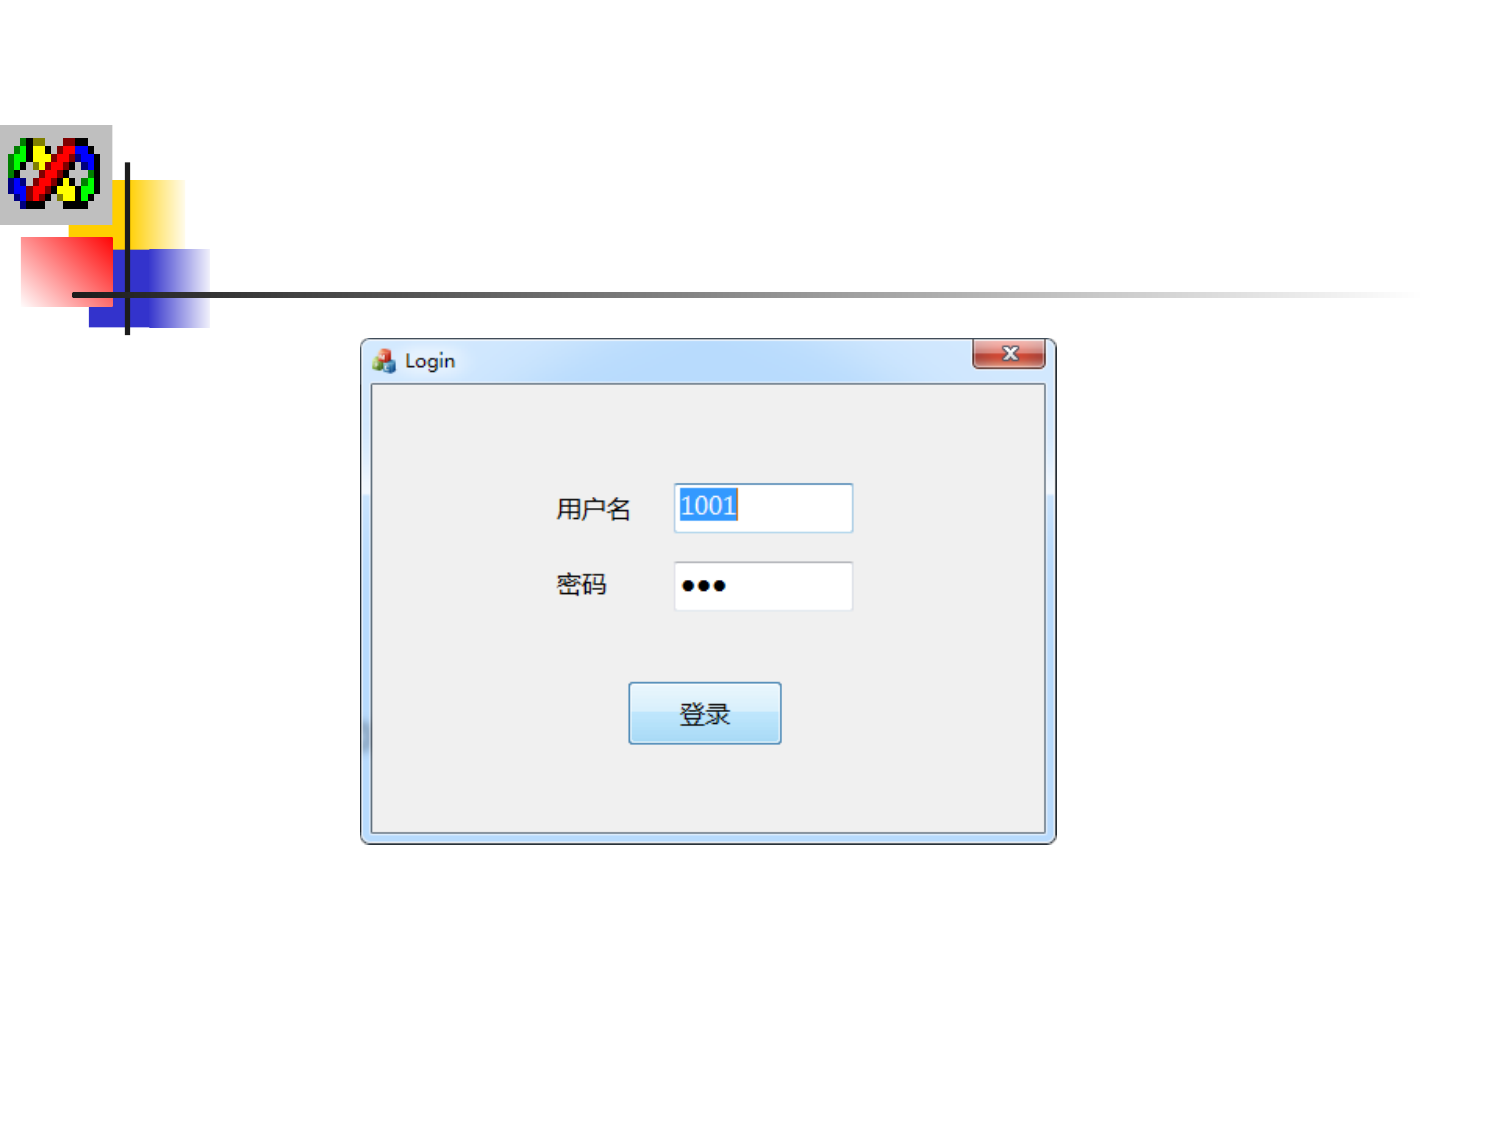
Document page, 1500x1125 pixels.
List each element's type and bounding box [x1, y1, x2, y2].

picture [0, 125, 113, 225]
picture [359, 337, 1058, 845]
